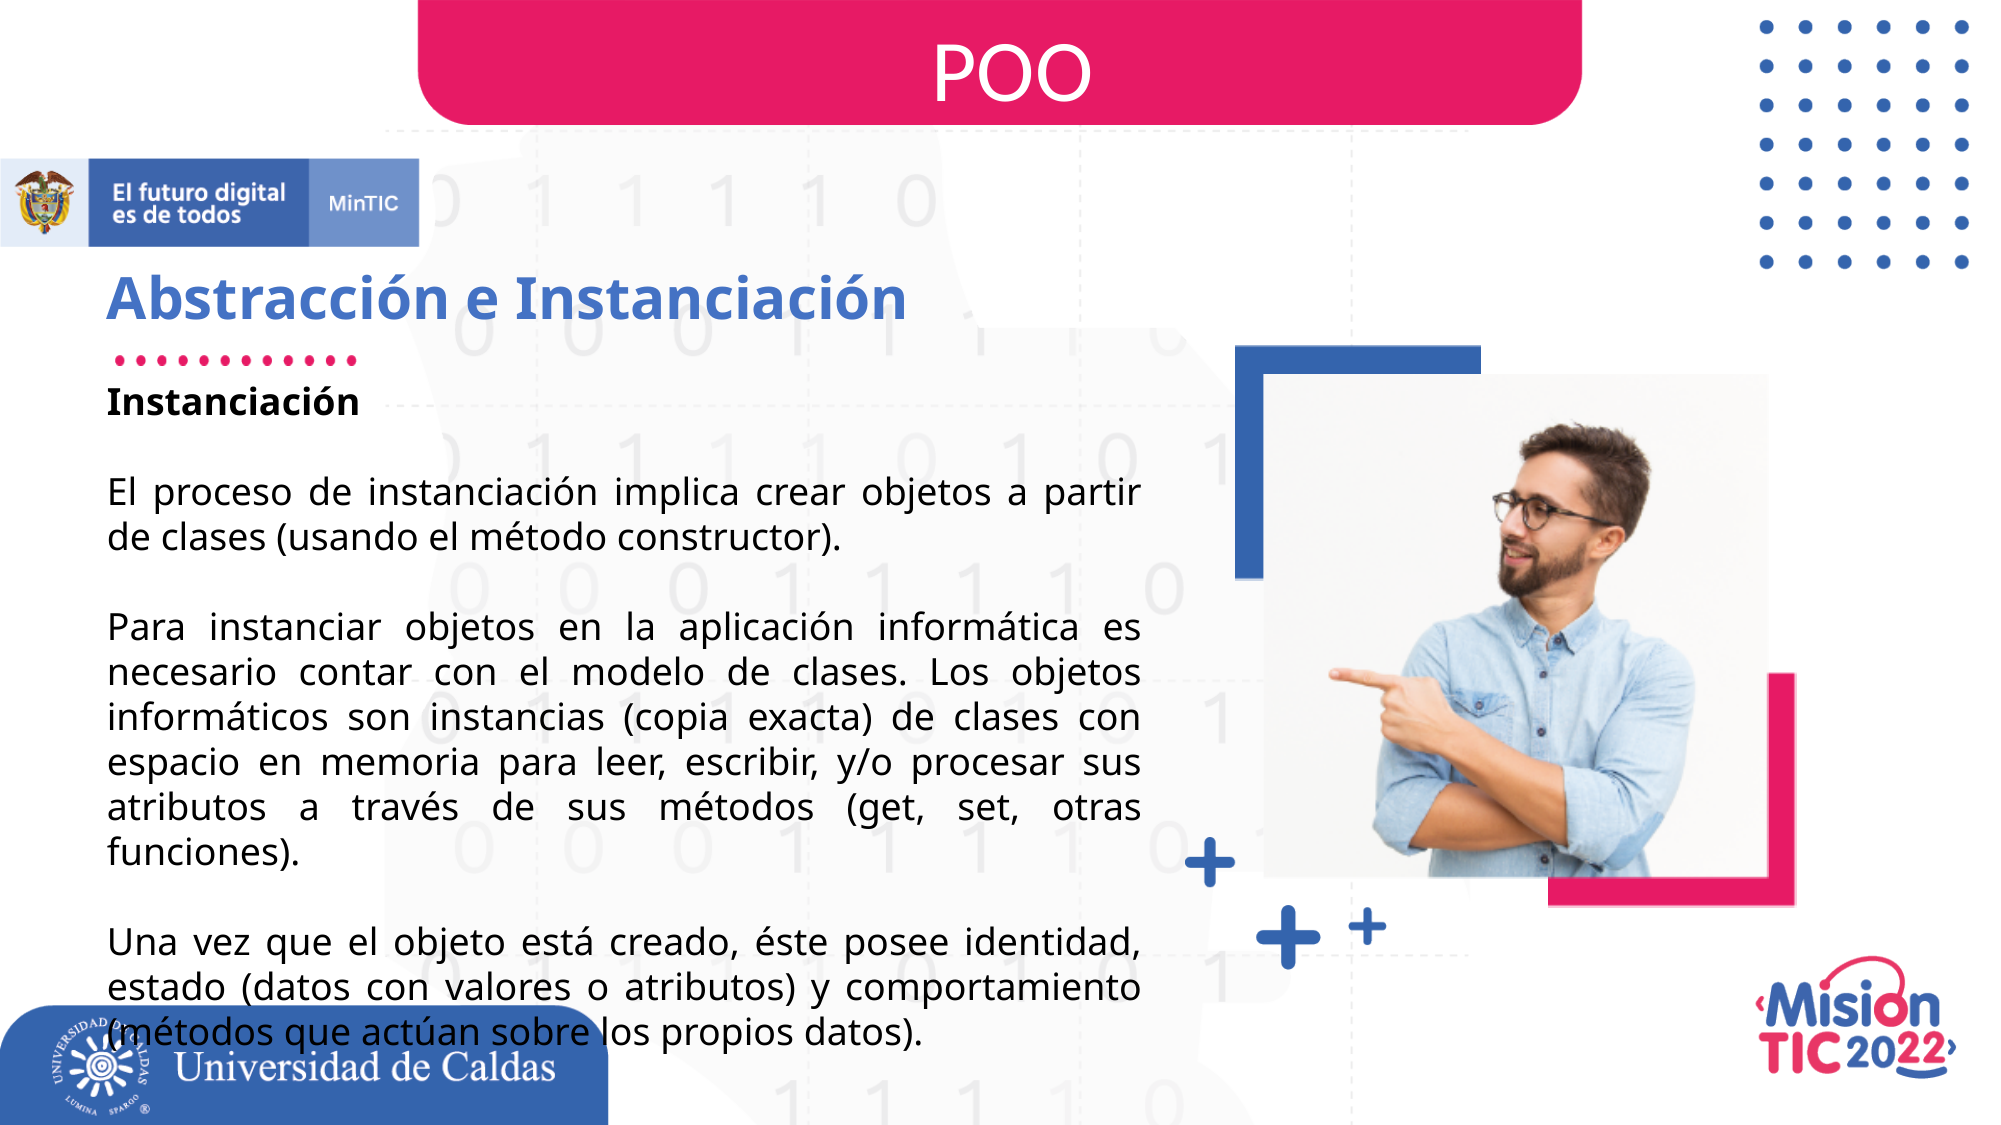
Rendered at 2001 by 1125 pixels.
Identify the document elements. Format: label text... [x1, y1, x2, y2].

text_box POO [564, 17, 1461, 128]
text_box Instanciación El proceso de instanciación implica crear objetos a partir de clases (usando el método constructor). Para instanciar objetos en la aplicación informática es necesario contar con el modelo de clases. Los objetos informáticos son instancias (copia exacta) de clases con espacio en memoria para leer, escribir, y/o procesar sus atributos a través de sus métodos (get, set, otras funciones). Una vez que el objeto está creado, éste posee identidad, estado (datos con valores o atributos) y comportamiento (métodos que actúan sobre los propios datos). [92, 370, 1158, 1061]
text_box Abstracción e Instanciación [92, 245, 988, 356]
picture [0, 0, 2000, 1125]
